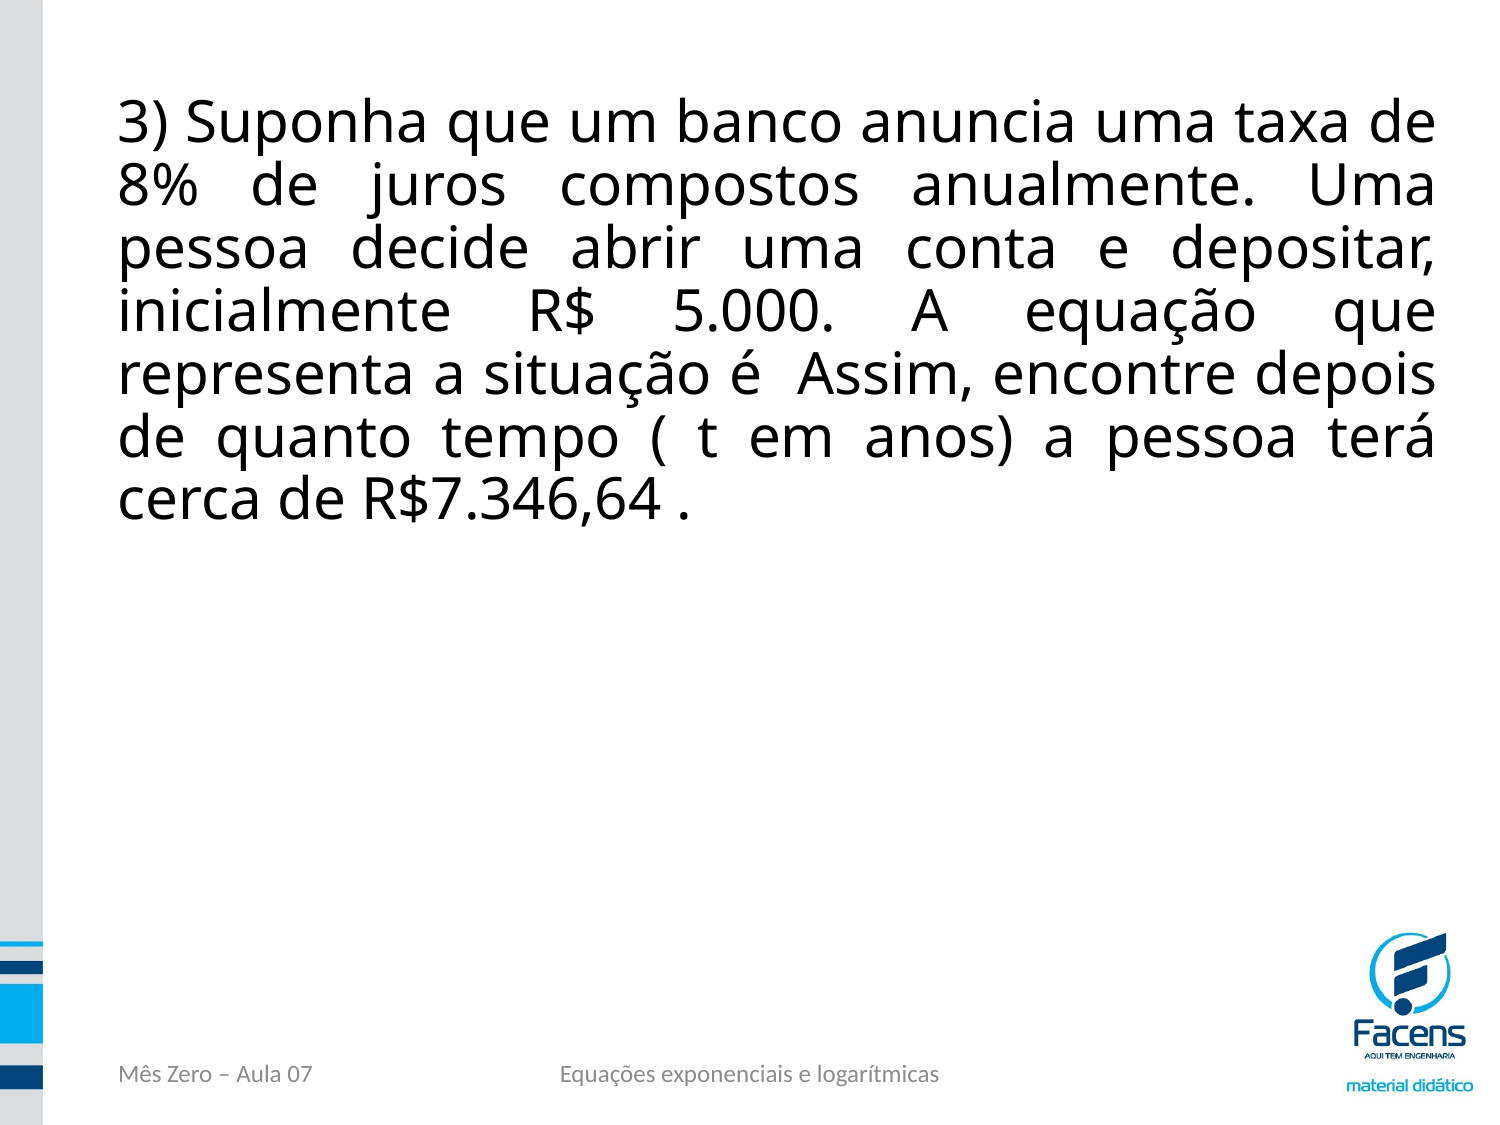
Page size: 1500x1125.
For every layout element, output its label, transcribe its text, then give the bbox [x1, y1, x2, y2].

slide_number Mês Zero – Aula 07 [103, 1042, 441, 1103]
picture [0, 0, 1500, 1125]
footer Equações exponenciais e logarítmicas [496, 1042, 1004, 1103]
